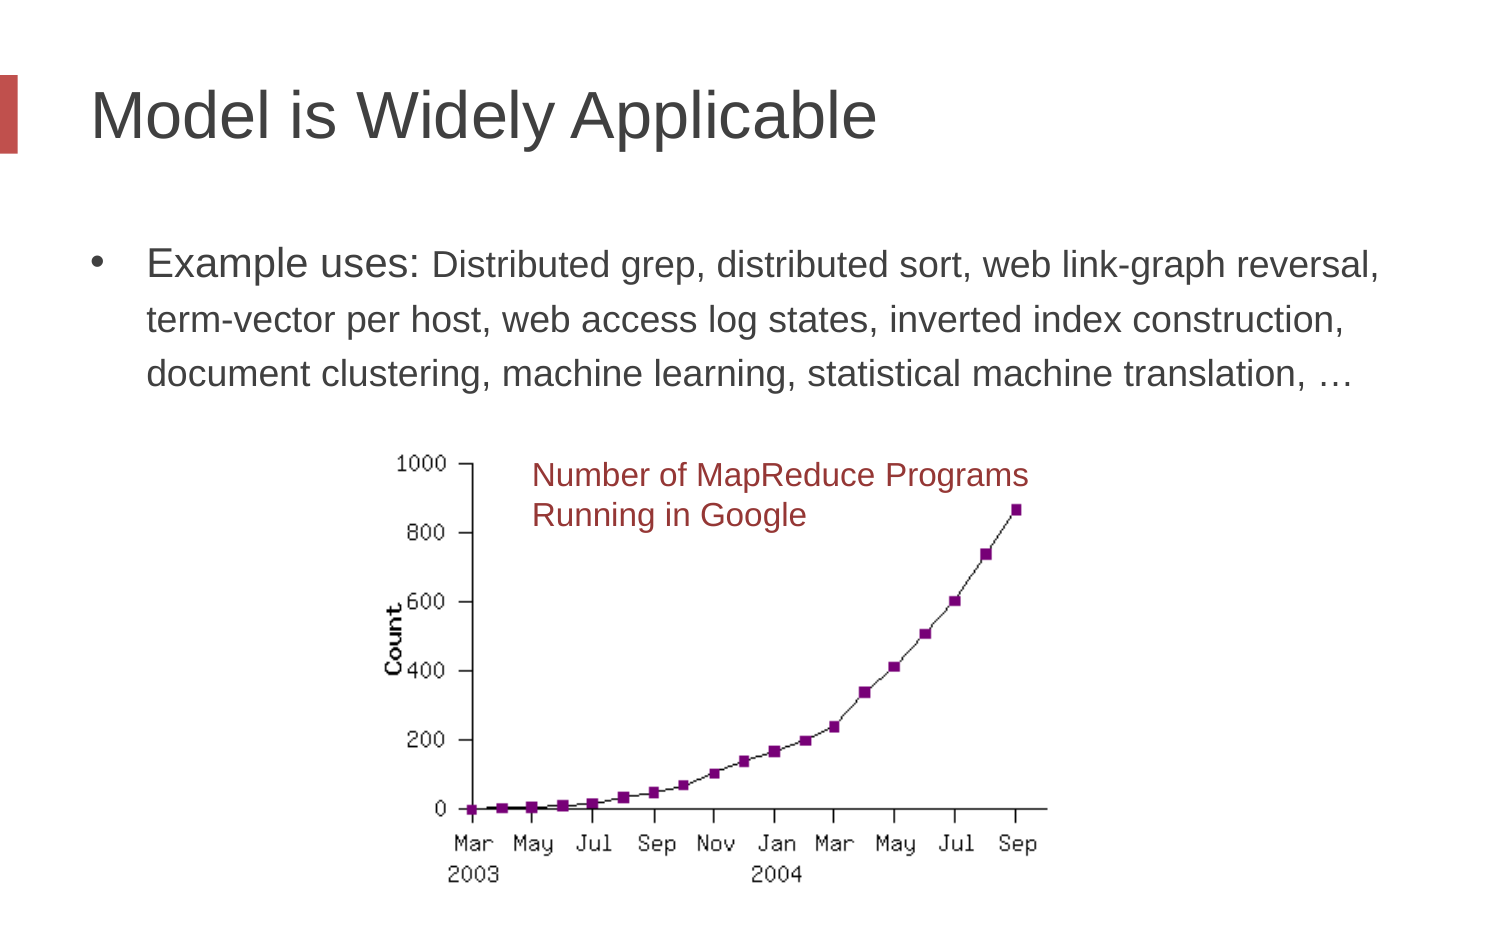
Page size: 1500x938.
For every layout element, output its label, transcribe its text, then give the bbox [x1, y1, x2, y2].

picture [336, 409, 1080, 917]
title Model is Widely Applicable [75, 37, 1425, 186]
list Example uses: Distributed grep, distributed sort, web link-graph reversal, term-vector per host, web access log states, inverted index construction, document clustering, machine learning, statistical machine translation, … [75, 218, 1425, 838]
